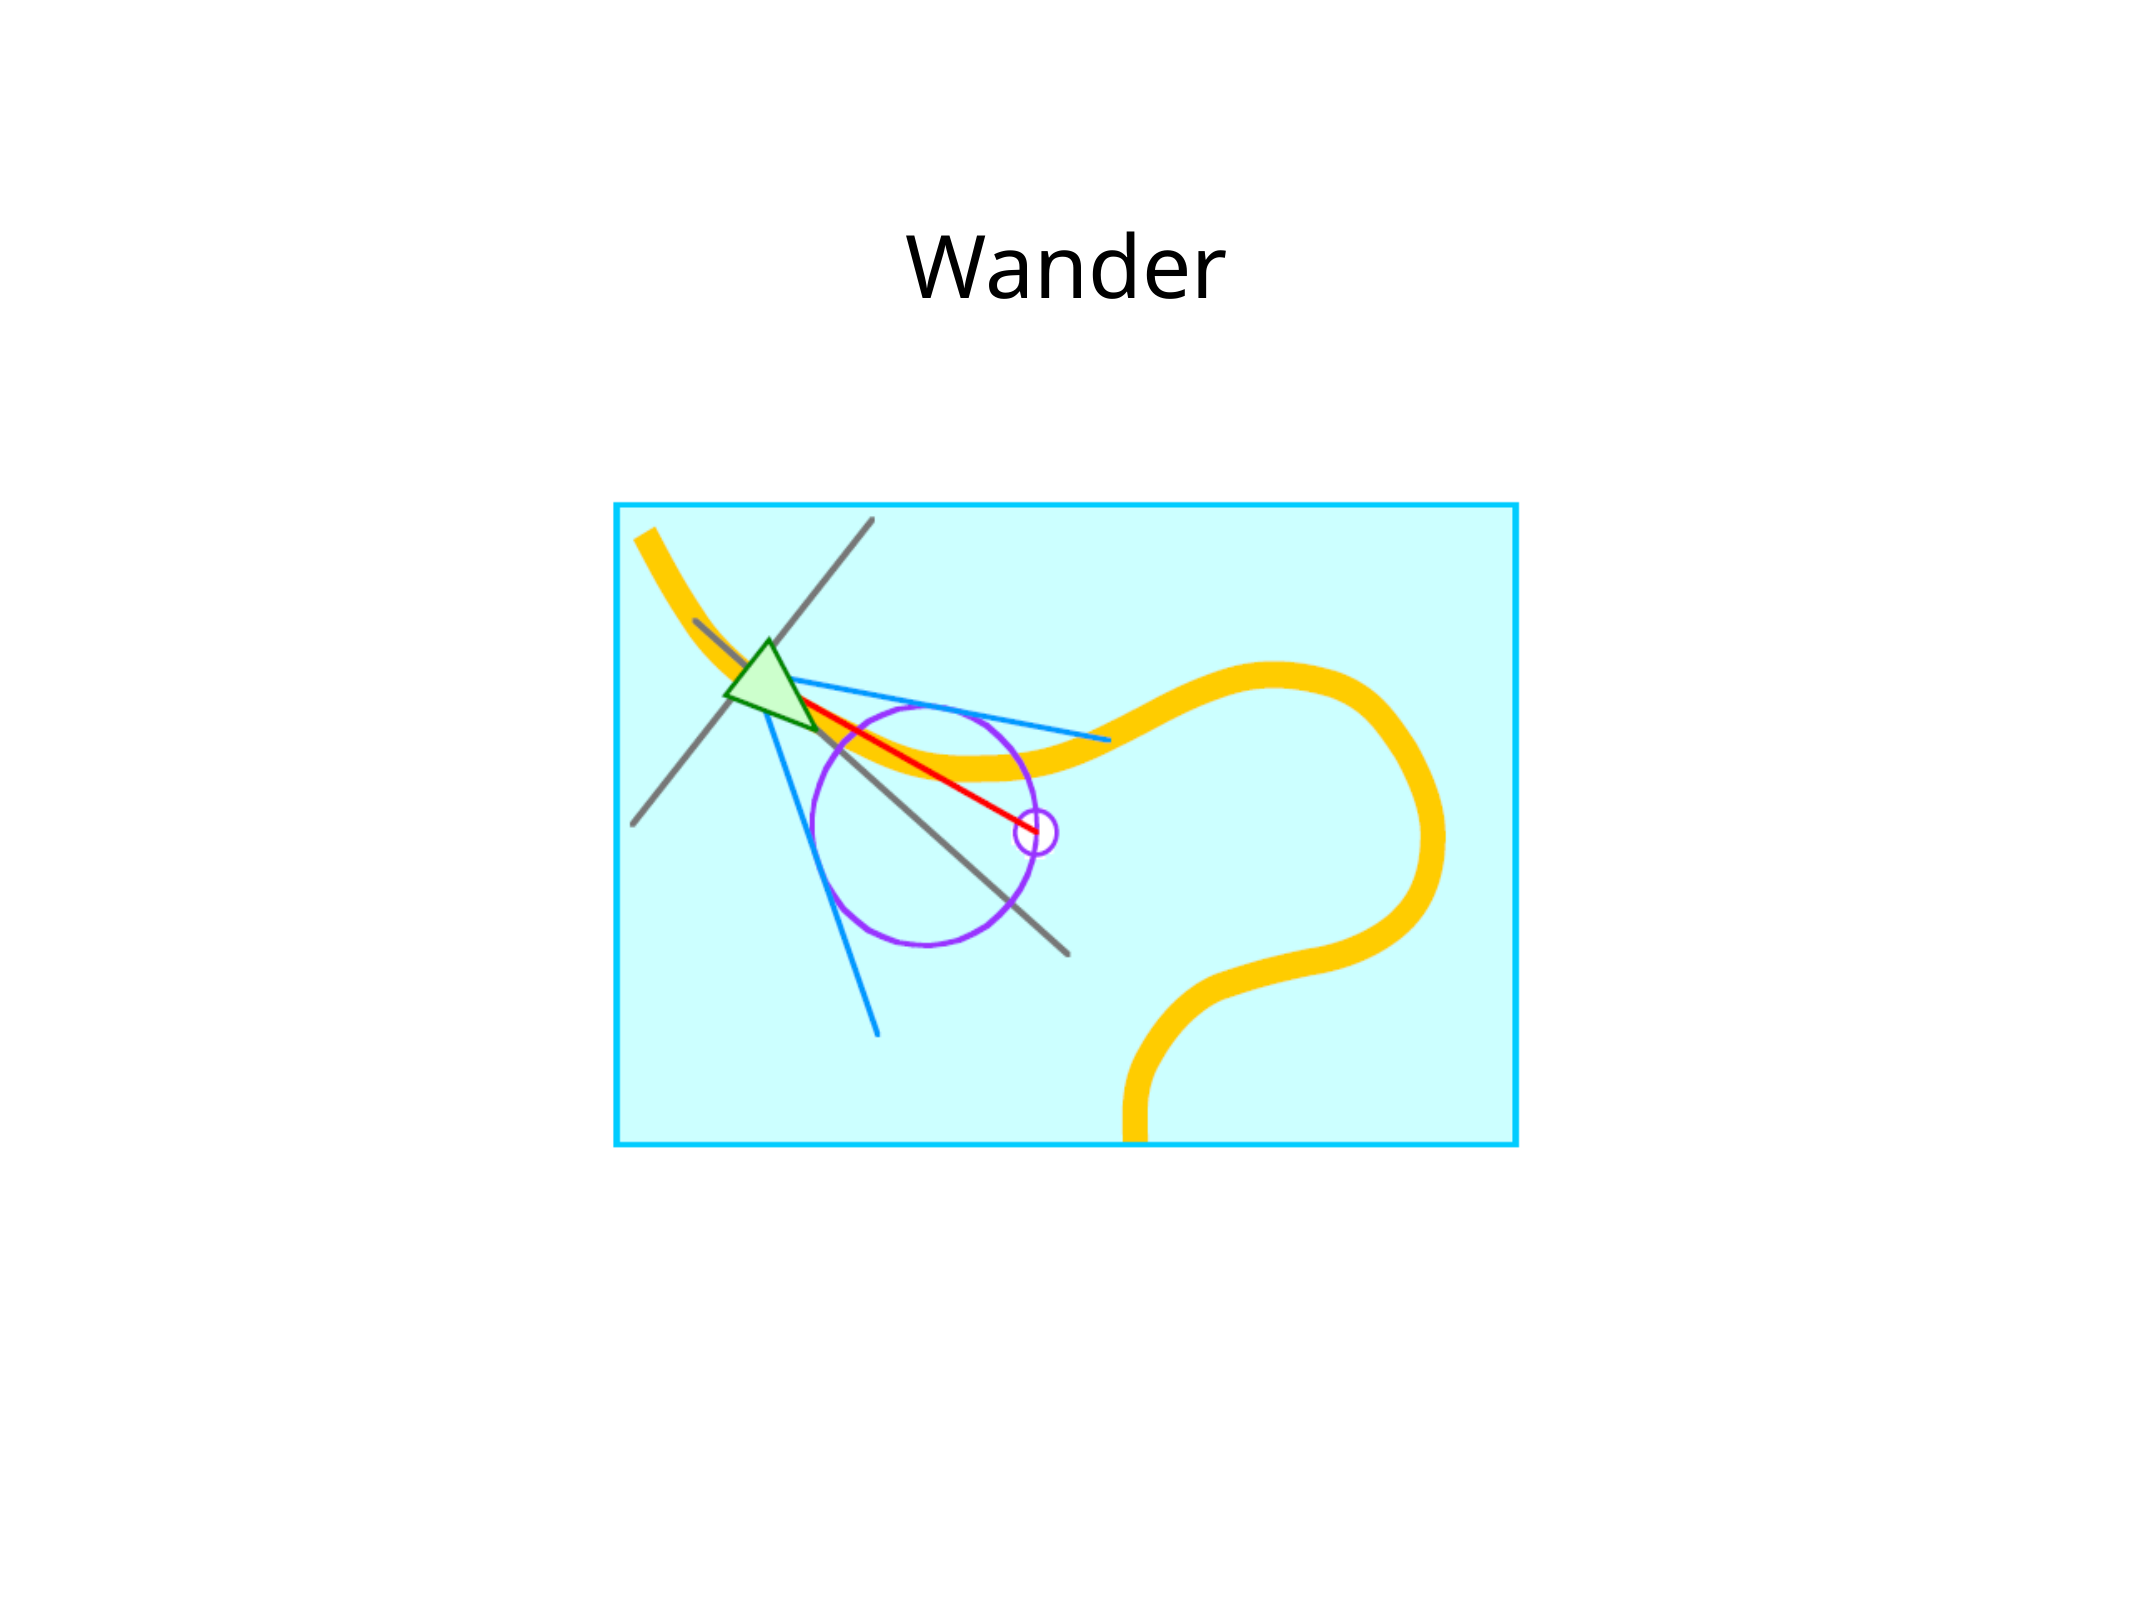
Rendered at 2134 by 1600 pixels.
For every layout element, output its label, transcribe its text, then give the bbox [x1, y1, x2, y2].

picture [597, 483, 1537, 1170]
text_box Wander [898, 203, 1236, 324]
